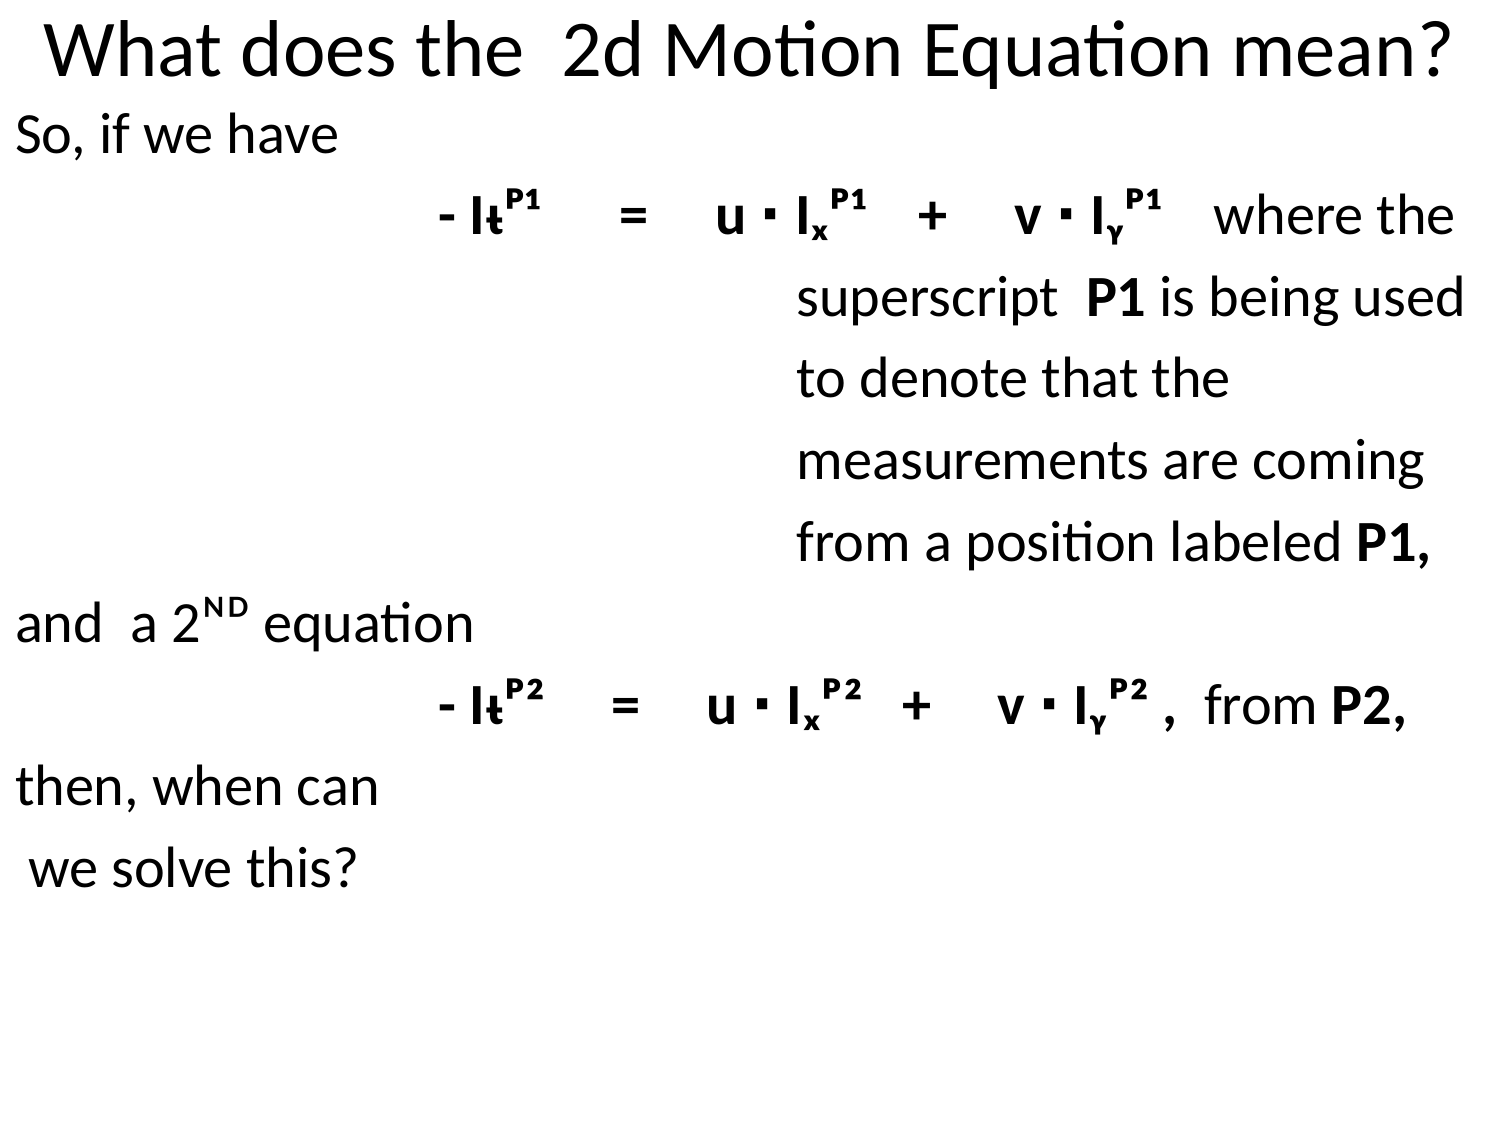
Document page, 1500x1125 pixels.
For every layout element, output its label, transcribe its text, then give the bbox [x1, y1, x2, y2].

list So, if we have - Iᵼᴾ¹ = u ∙ Iₓᴾ¹ + v ∙ Iᵧᴾ¹ where the superscript P1 is being used to denote that the measurements are coming from a position labeled P1, and a 2ᴺᴰ equation - Iᵼᴾ² = u ∙ Iₓᴾ² + v ∙ Iᵧᴾ² , from P2, then, when can we solve this? [0, 87, 1500, 938]
title What does the 2d Motion Equation mean? [0, 0, 1500, 87]
